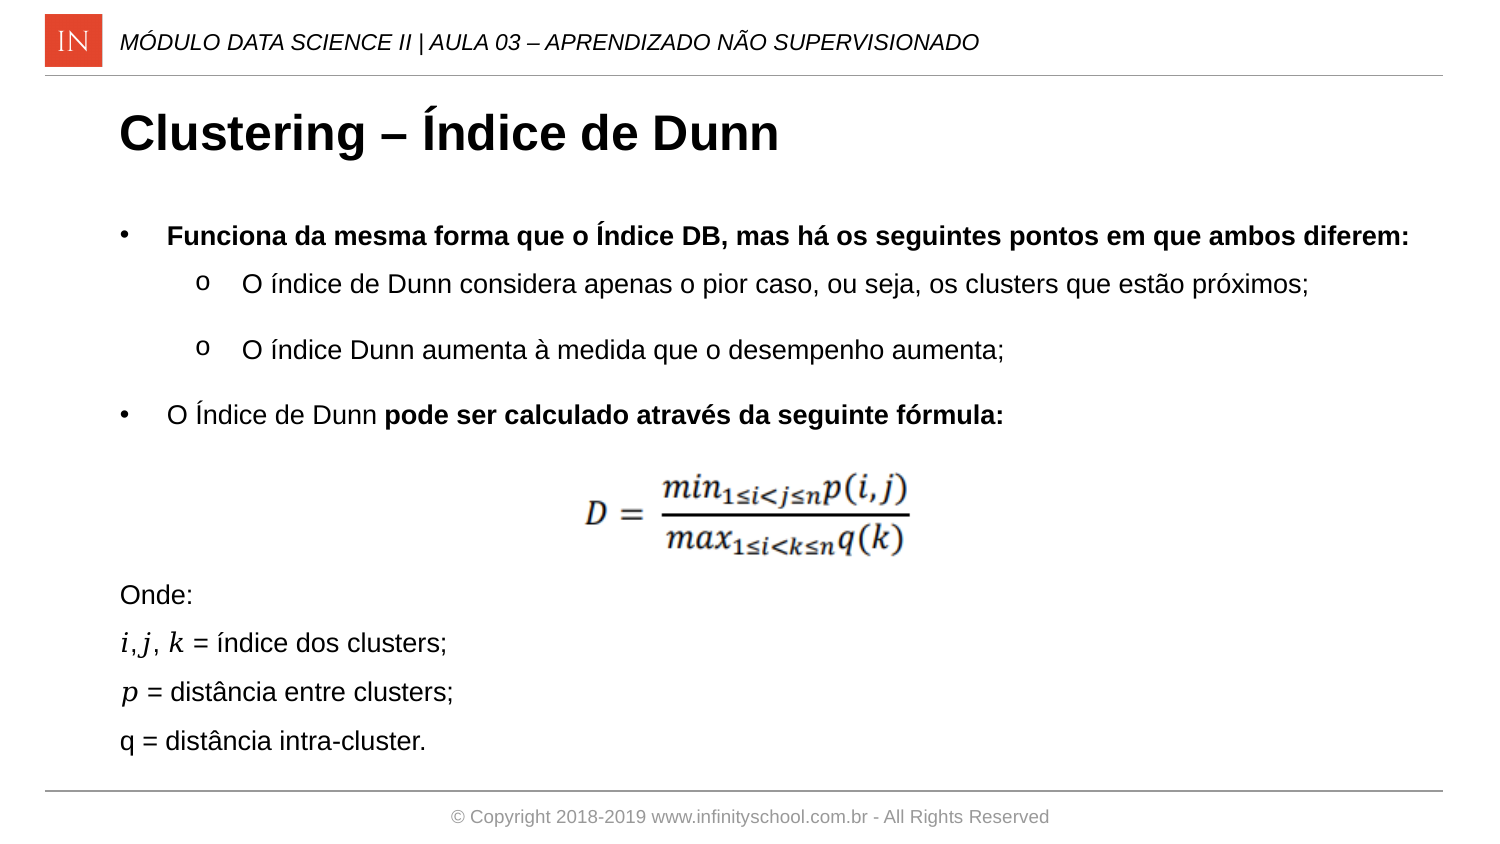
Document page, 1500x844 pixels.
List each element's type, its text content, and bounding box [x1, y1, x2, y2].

text_box Funciona da mesma forma que o Índice DB, mas há os seguintes pontos em que ambos diferem: O índice de Dunn considera apenas o pior caso, ou seja, os clusters que estão próximos; O índice Dunn aumenta à medida que o desempenho aumenta; O Índice de Dunn pode ser calculado através da seguinte fórmula: Onde: 𝑖,𝑗, 𝑘 = índice dos clusters; 𝑝 = distância entre clusters; q = distância intra-cluster. [104, 194, 1465, 764]
text_box Clustering – Índice de Dunn [104, 92, 1465, 168]
picture [44, 14, 109, 75]
text_box MÓDULO DATA SCIENCE II | AULA 03 – APRENDIZADO NÃO SUPERVISIONADO [104, 19, 1500, 62]
picture [557, 452, 943, 569]
